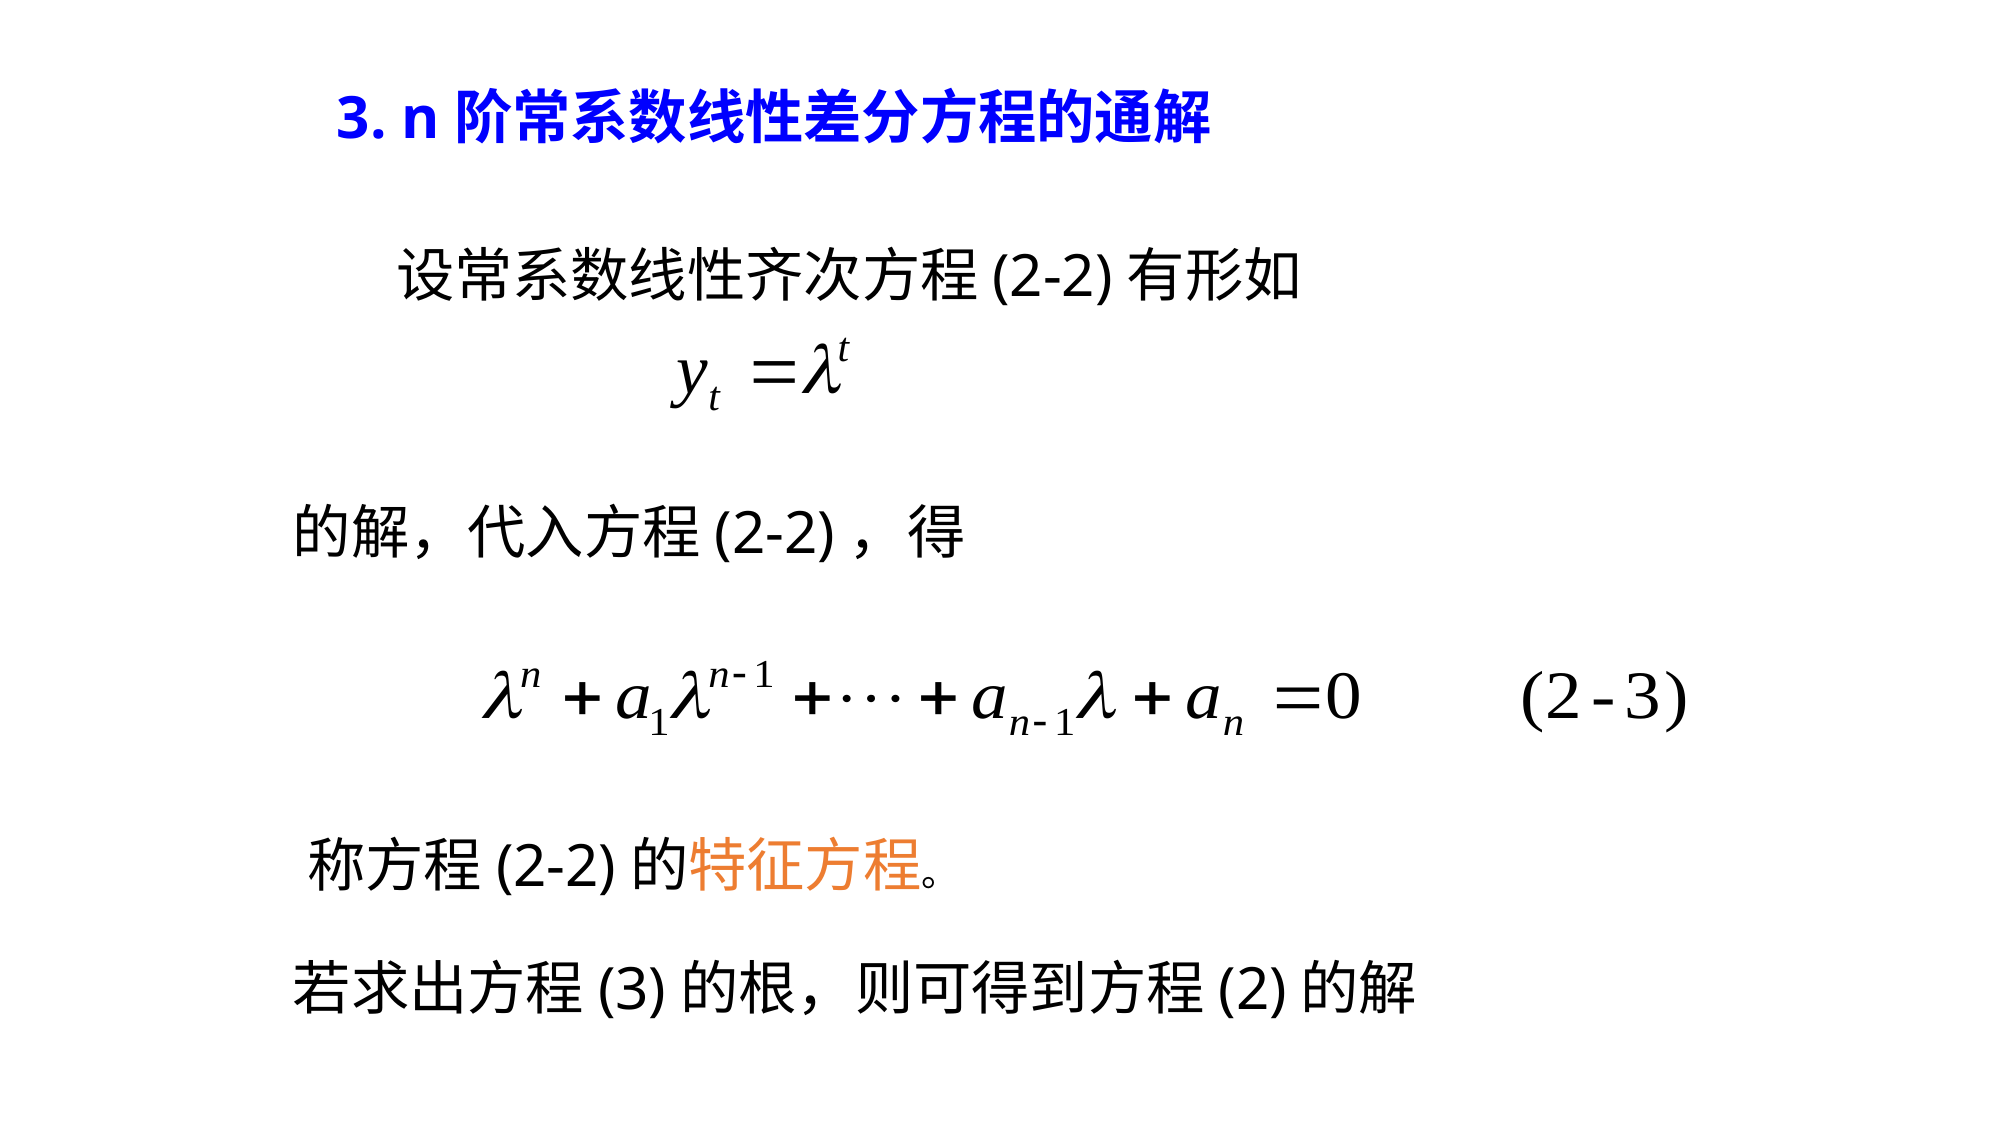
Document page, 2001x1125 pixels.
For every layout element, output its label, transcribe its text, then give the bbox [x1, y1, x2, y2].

text_box 称方程(2-2)的特征方程。 [292, 820, 1129, 905]
text_box 设常系数线性齐次方程(2-2)有形如 [381, 230, 1385, 316]
title 3. n阶常系数线性差分方程的通解 [278, 47, 1554, 193]
text_box 若求出方程(3)的根，则可得到方程(2)的解 [278, 943, 1527, 1029]
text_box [470, 644, 1695, 752]
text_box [658, 316, 867, 429]
text_box 的解，代入方程(2-2)，得 [278, 487, 1058, 573]
